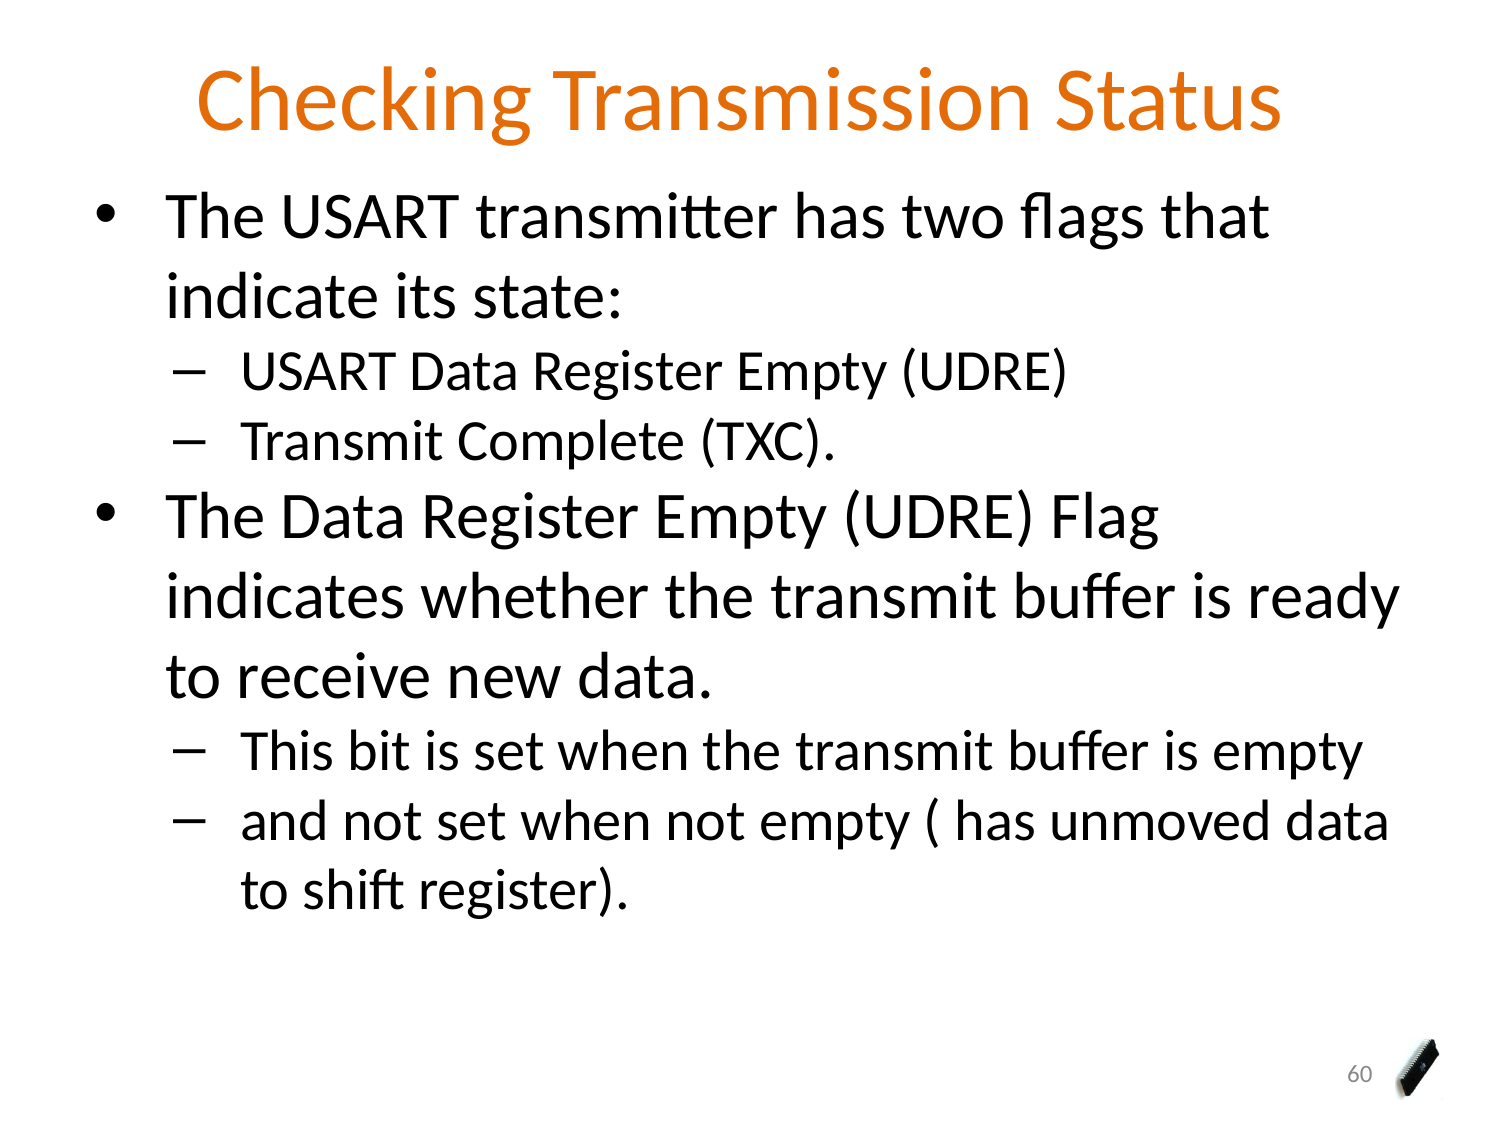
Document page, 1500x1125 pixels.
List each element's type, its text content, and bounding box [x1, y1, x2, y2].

slide_number 60 [1037, 1042, 1388, 1103]
title Checking Transmission Status [66, 0, 1417, 188]
picture [1387, 1037, 1450, 1100]
list The USART transmitter has two flags that indicate its state: USART Data Register Empty (UDRE) Transmit Complete (TXC). The Data Register Empty (UDRE) Flag indicates whether the transmit buffer is ready to receive new data. This bit is set when the transmit buffer is empty and not set when not empty ( has unmoved data to shift register). [75, 157, 1425, 900]
